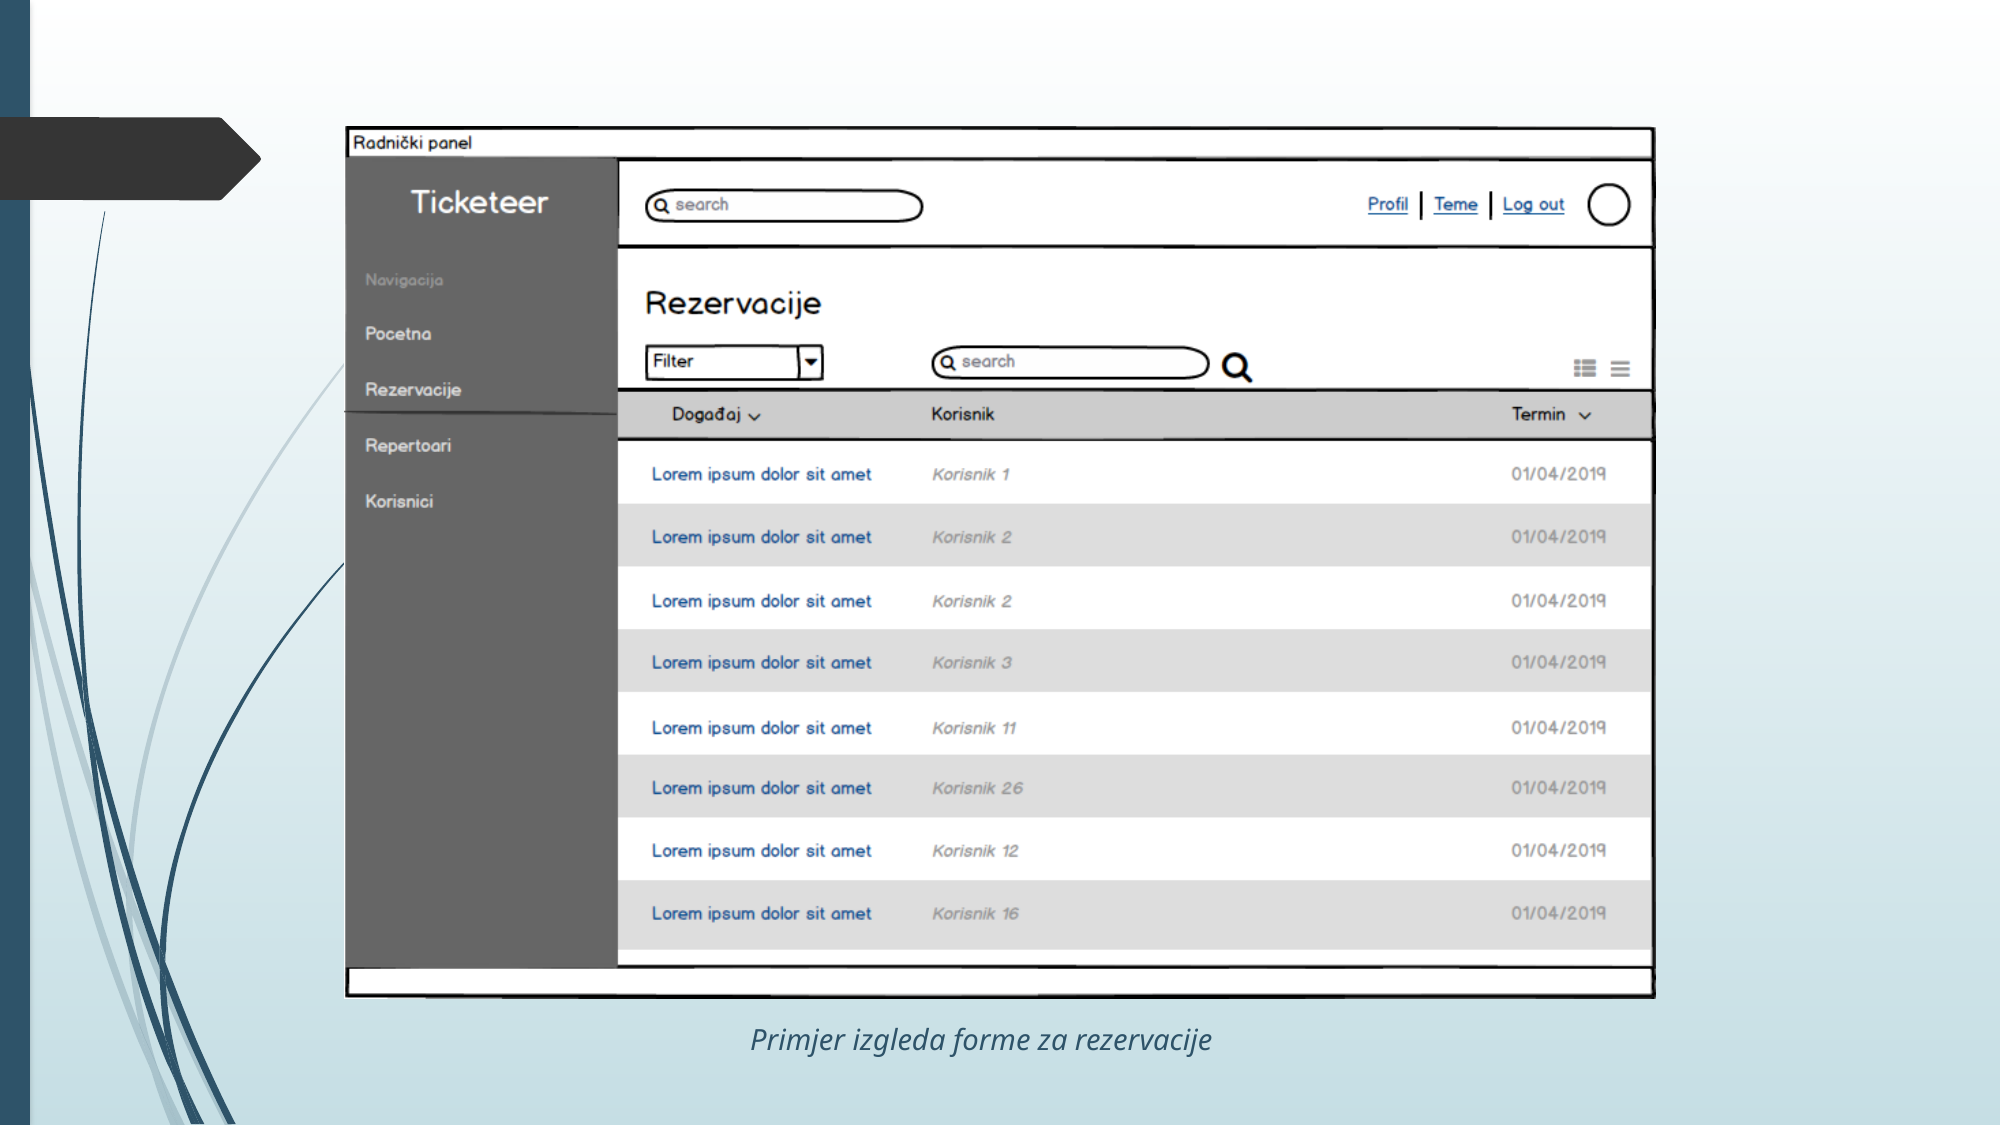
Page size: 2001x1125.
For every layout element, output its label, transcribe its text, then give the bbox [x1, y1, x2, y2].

picture [344, 126, 1656, 999]
text_box Primjer izgleda forme za rezervacije [735, 1013, 1265, 1064]
